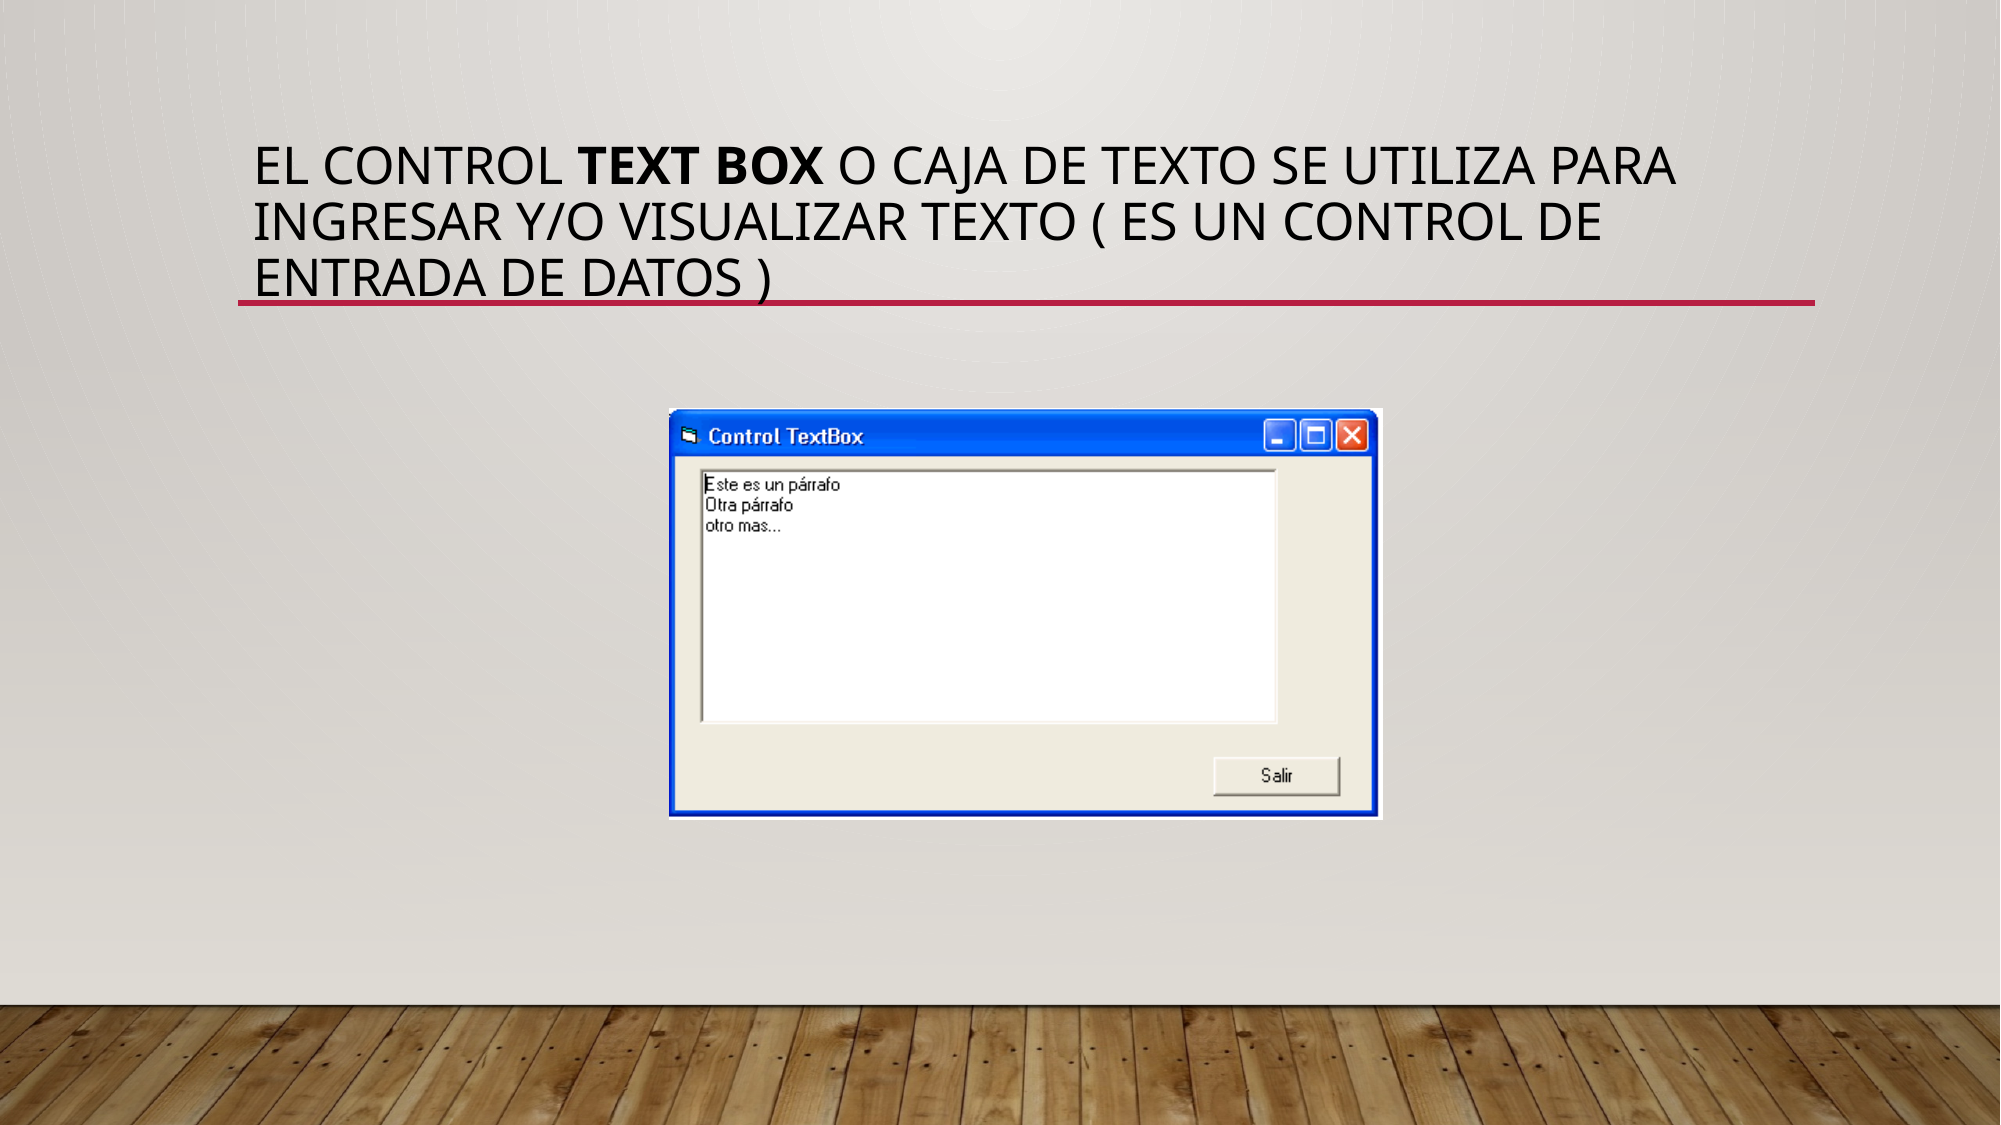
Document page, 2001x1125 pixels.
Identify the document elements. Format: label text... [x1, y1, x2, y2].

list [669, 407, 1383, 820]
picture [0, 1005, 2000, 1125]
title El control Text Box o Caja de texto se utiliza para Ingresar y/o visualizar Texto ( es un control de entrada de datos ) [238, 131, 1814, 305]
